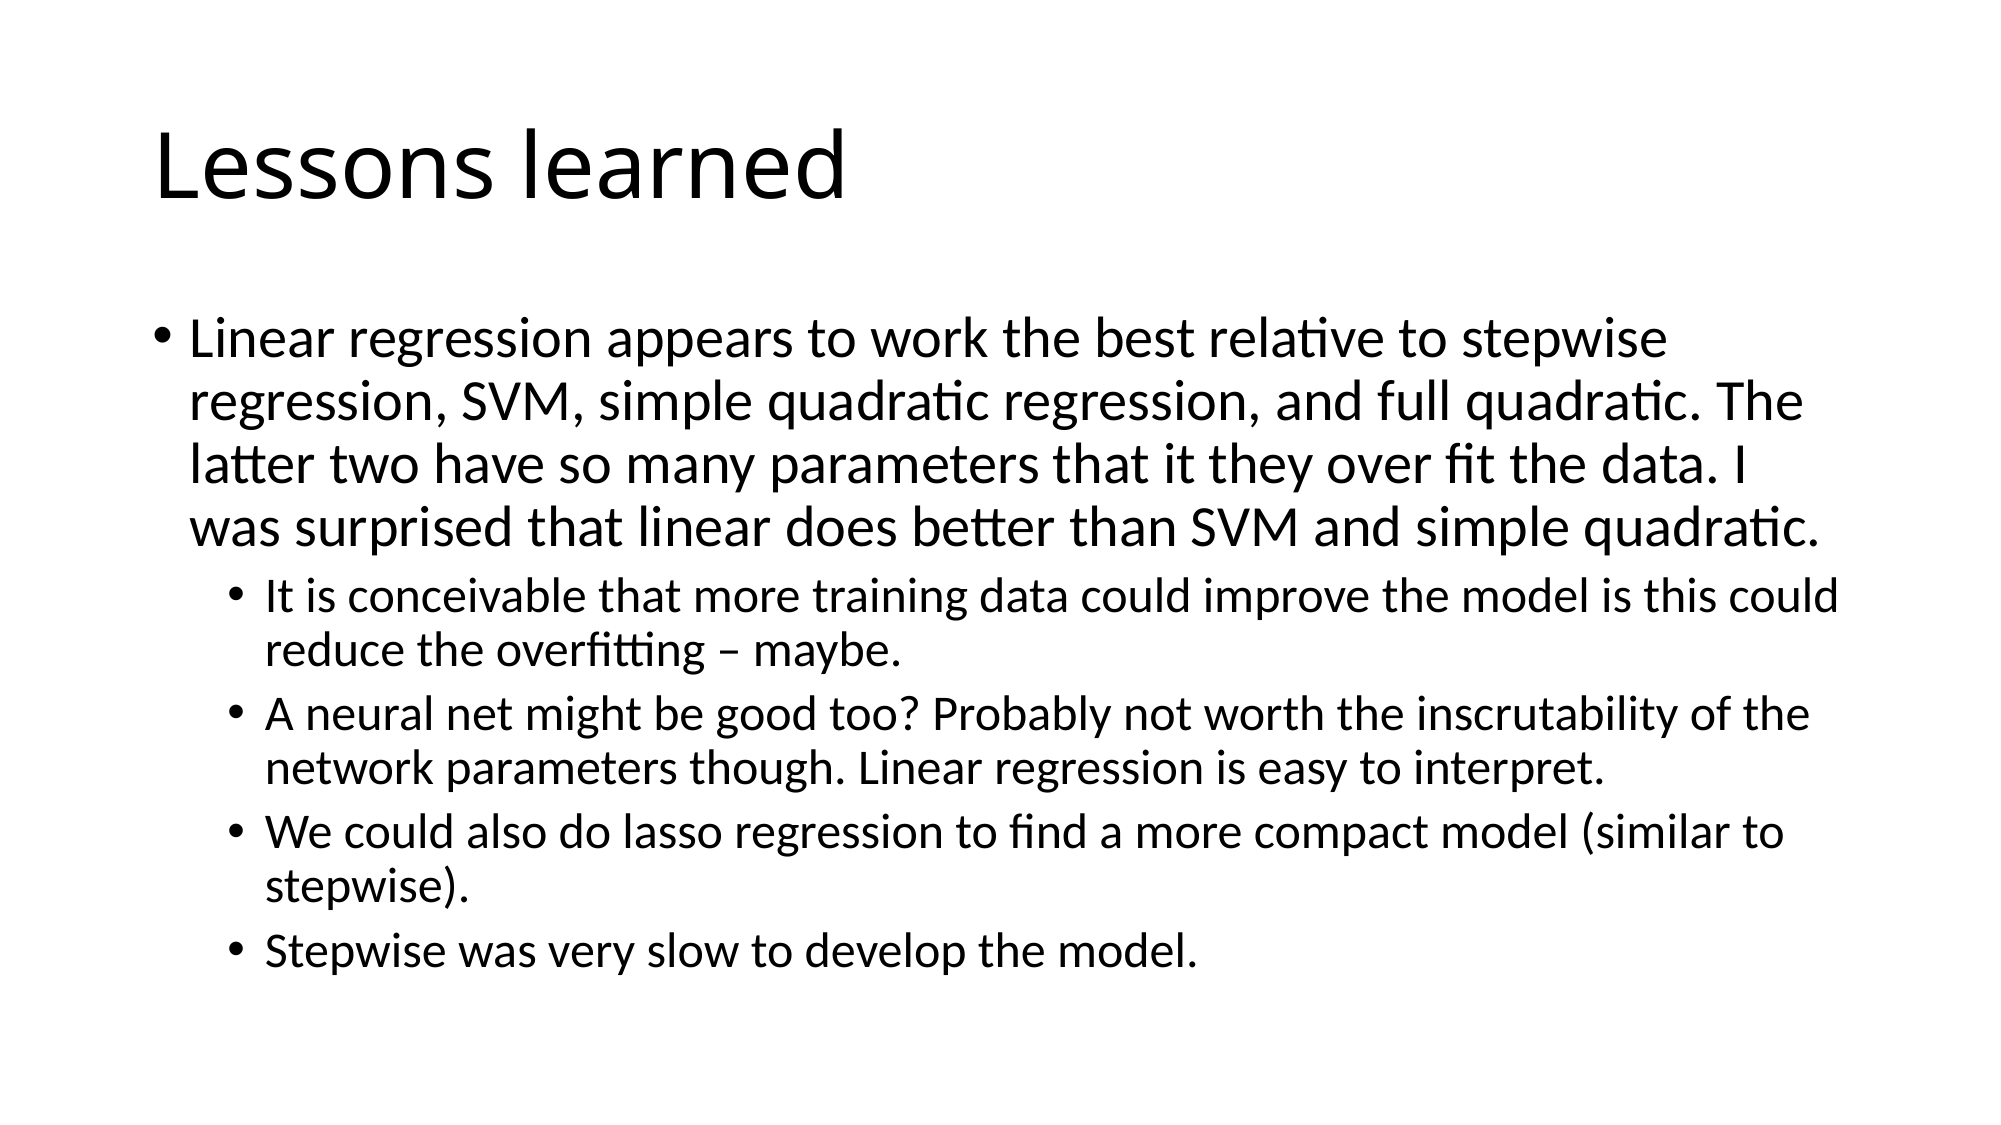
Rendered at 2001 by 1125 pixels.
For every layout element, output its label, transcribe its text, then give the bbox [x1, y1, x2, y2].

list Linear regression appears to work the best relative to stepwise regression, SVM, simple quadratic regression, and full quadratic. The latter two have so many parameters that it they over fit the data. I was surprised that linear does better than SVM and simple quadratic. It is conceivable that more training data could improve the model is this could reduce the overfitting – maybe. A neural net might be good too? Probably not worth the inscrutability of the network parameters though. Linear regression is easy to interpret. We could also do lasso regression to find a more compact model (similar to stepwise). Stepwise was very slow to develop the model. [137, 299, 1863, 1014]
title Lessons learned [137, 59, 1863, 278]
